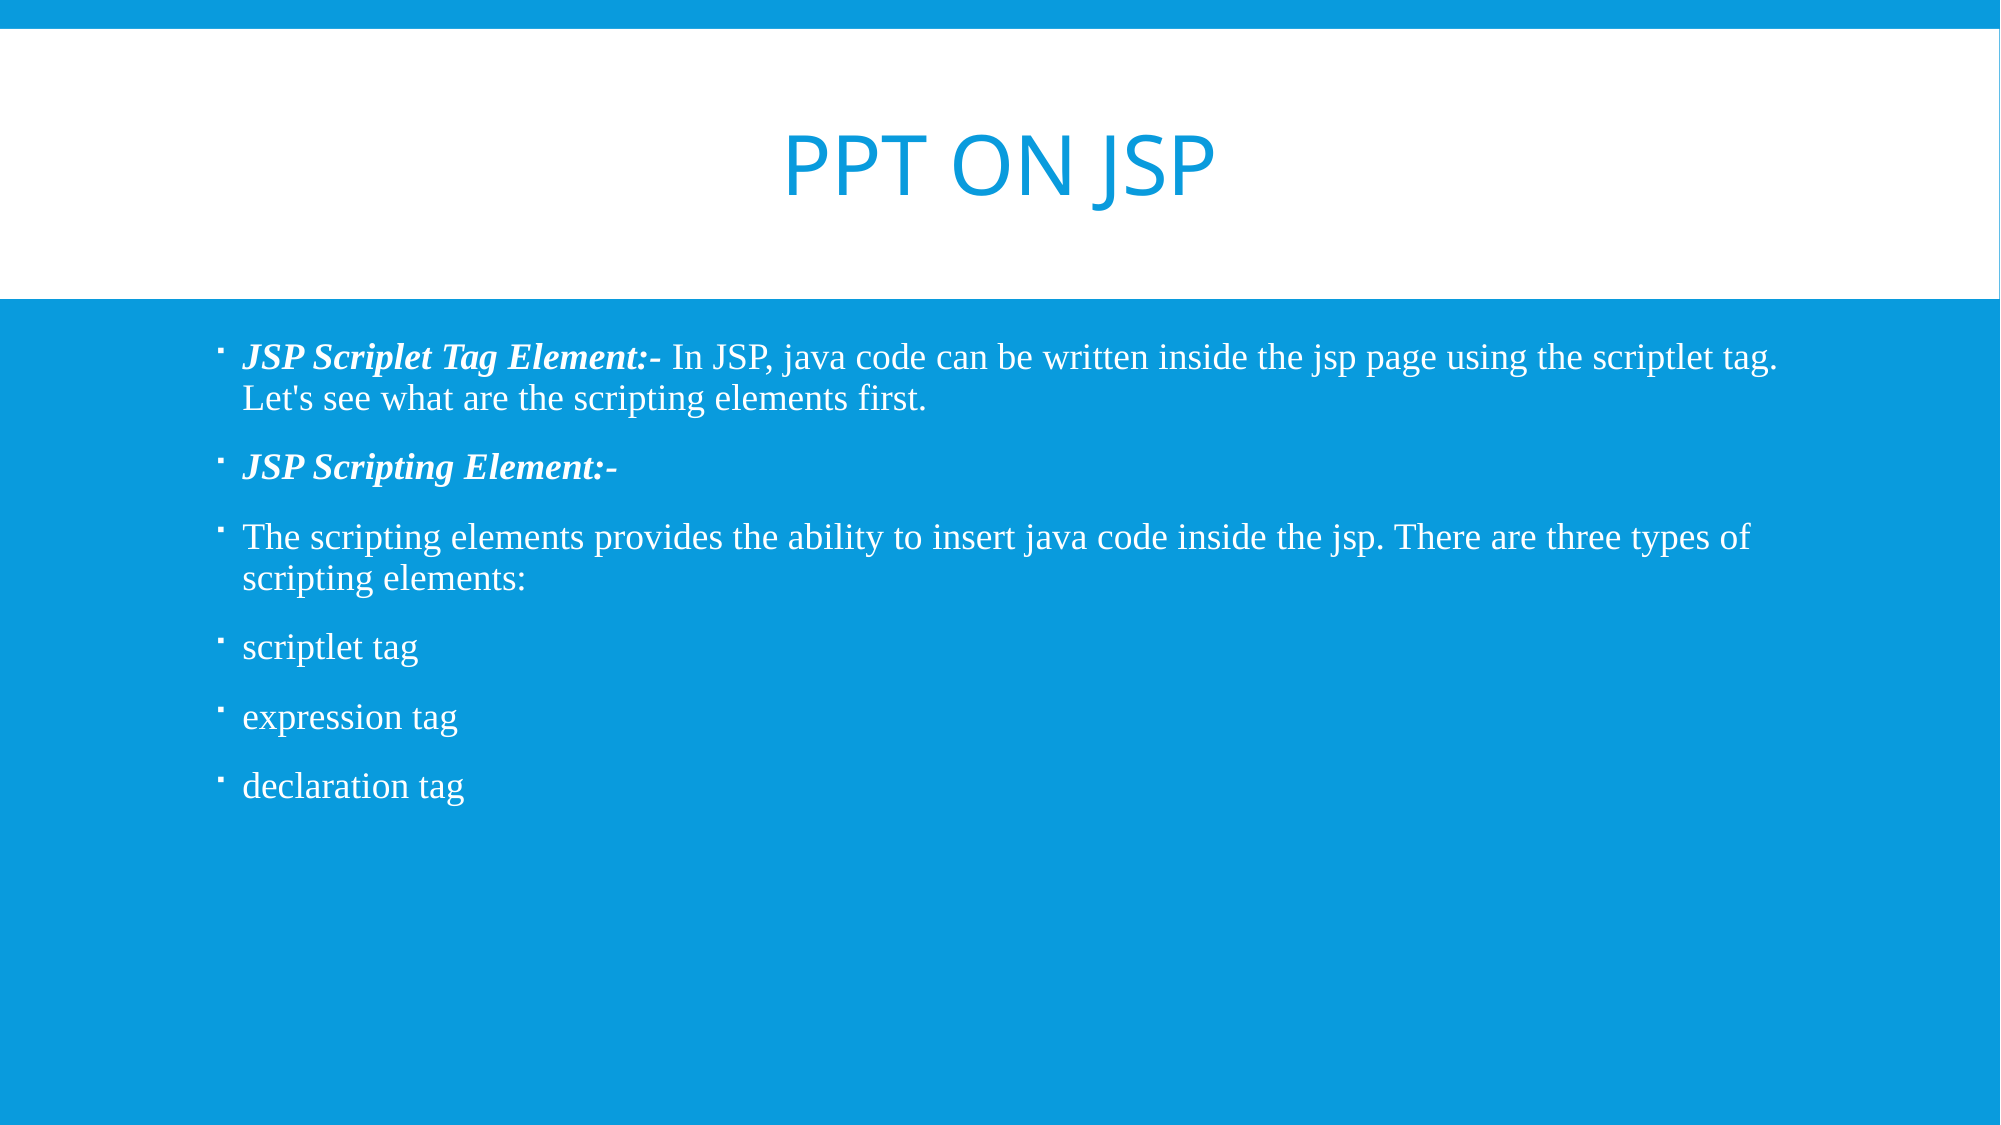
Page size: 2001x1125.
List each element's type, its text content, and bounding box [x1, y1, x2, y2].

title PPT on JSP [197, 46, 1803, 295]
list JSP Scriplet Tag Element:- In JSP, java code can be written inside the jsp page using the scriptlet tag. Let's see what are the scripting elements first. JSP Scripting Element:- The scripting elements provides the ability to insert java code inside the jsp. There are three types of scripting elements: scriptlet tag expression tag declaration tag [197, 329, 1803, 1020]
